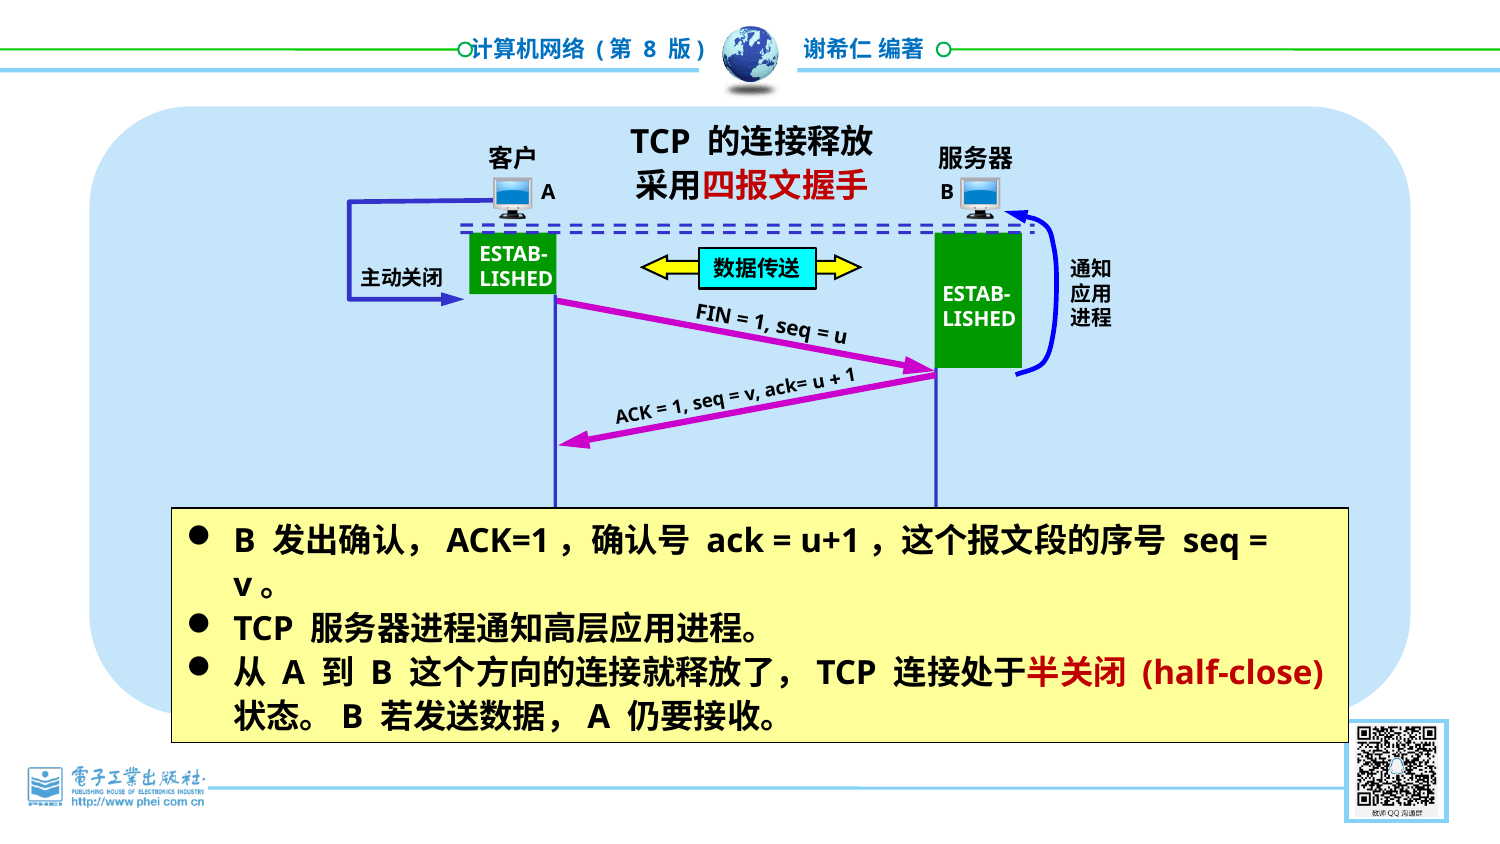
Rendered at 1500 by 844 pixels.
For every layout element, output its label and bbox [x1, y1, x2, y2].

picture [1355, 724, 1438, 817]
text_box [87, 104, 1413, 743]
picture [490, 174, 536, 220]
picture [720, 24, 780, 100]
picture [23, 764, 208, 809]
picture [957, 174, 1003, 220]
